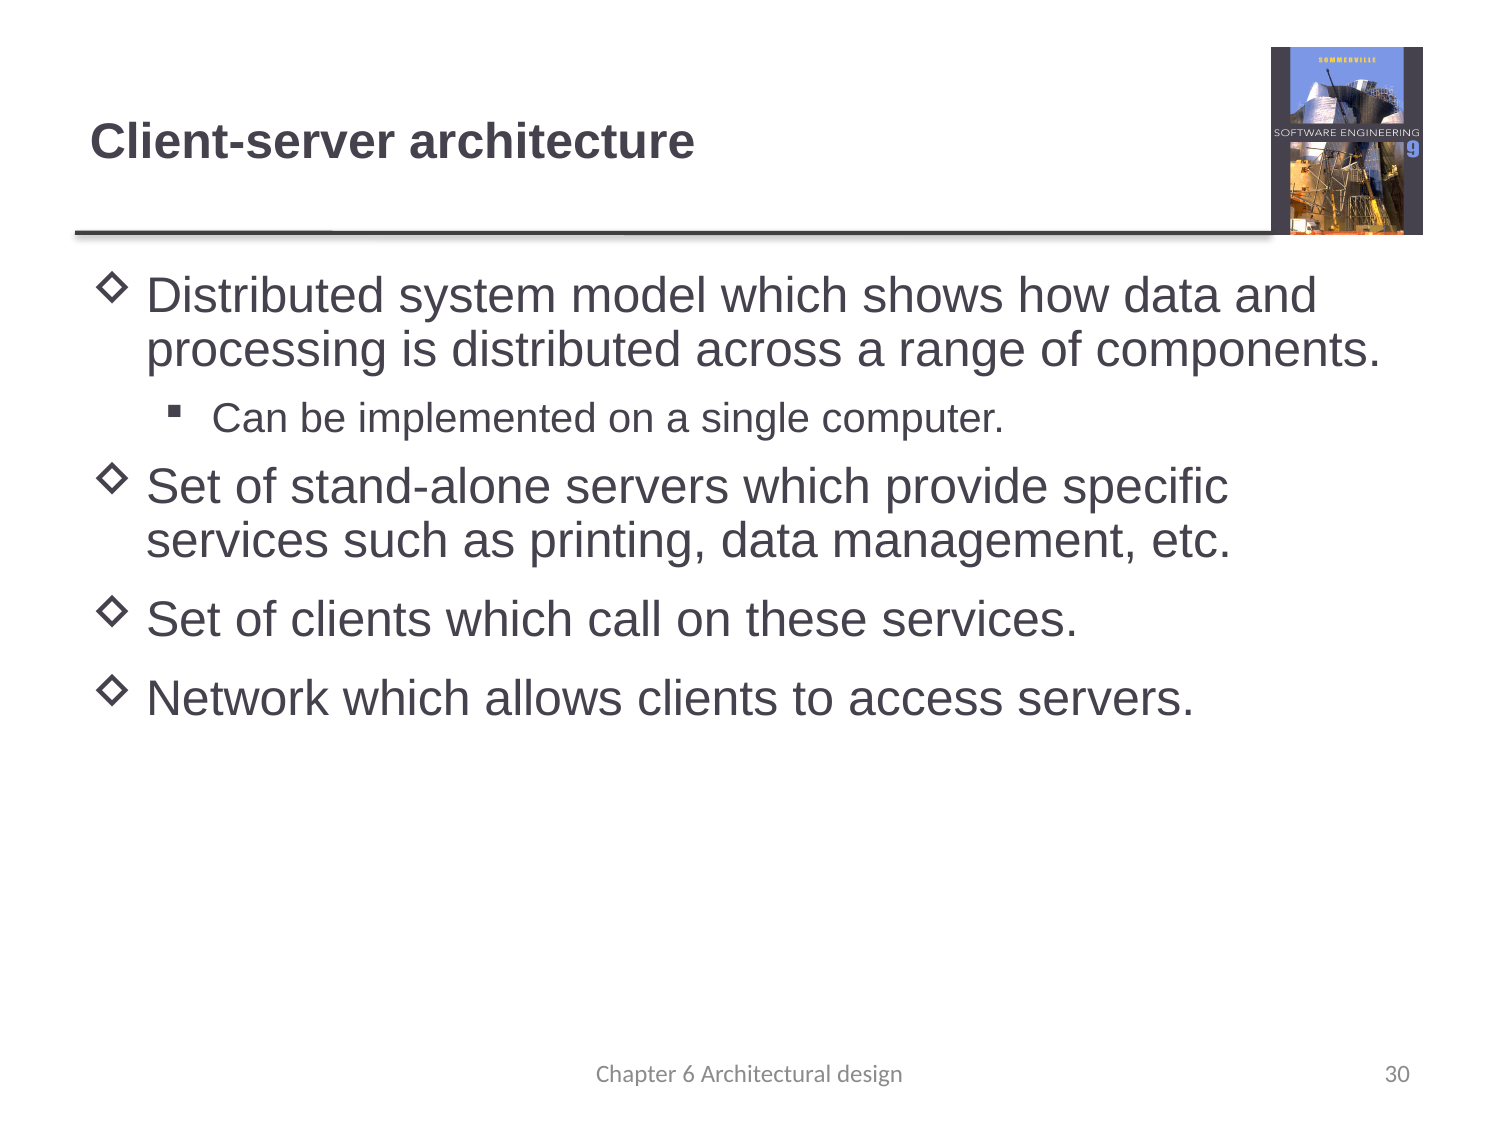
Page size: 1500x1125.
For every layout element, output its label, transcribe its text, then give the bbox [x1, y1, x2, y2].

footer Chapter 6 Architectural design [512, 1042, 988, 1103]
picture [1272, 47, 1423, 235]
title Client-server architecture [74, 44, 1272, 233]
list Distributed system model which shows how data and processing is distributed across a range of components. Can be implemented on a single computer. Set of stand-alone servers which provide specific services such as printing, data management, etc. Set of clients which call on these services. Network which allows clients to access servers. [75, 262, 1425, 1005]
slide_number 30 [1074, 1042, 1425, 1103]
